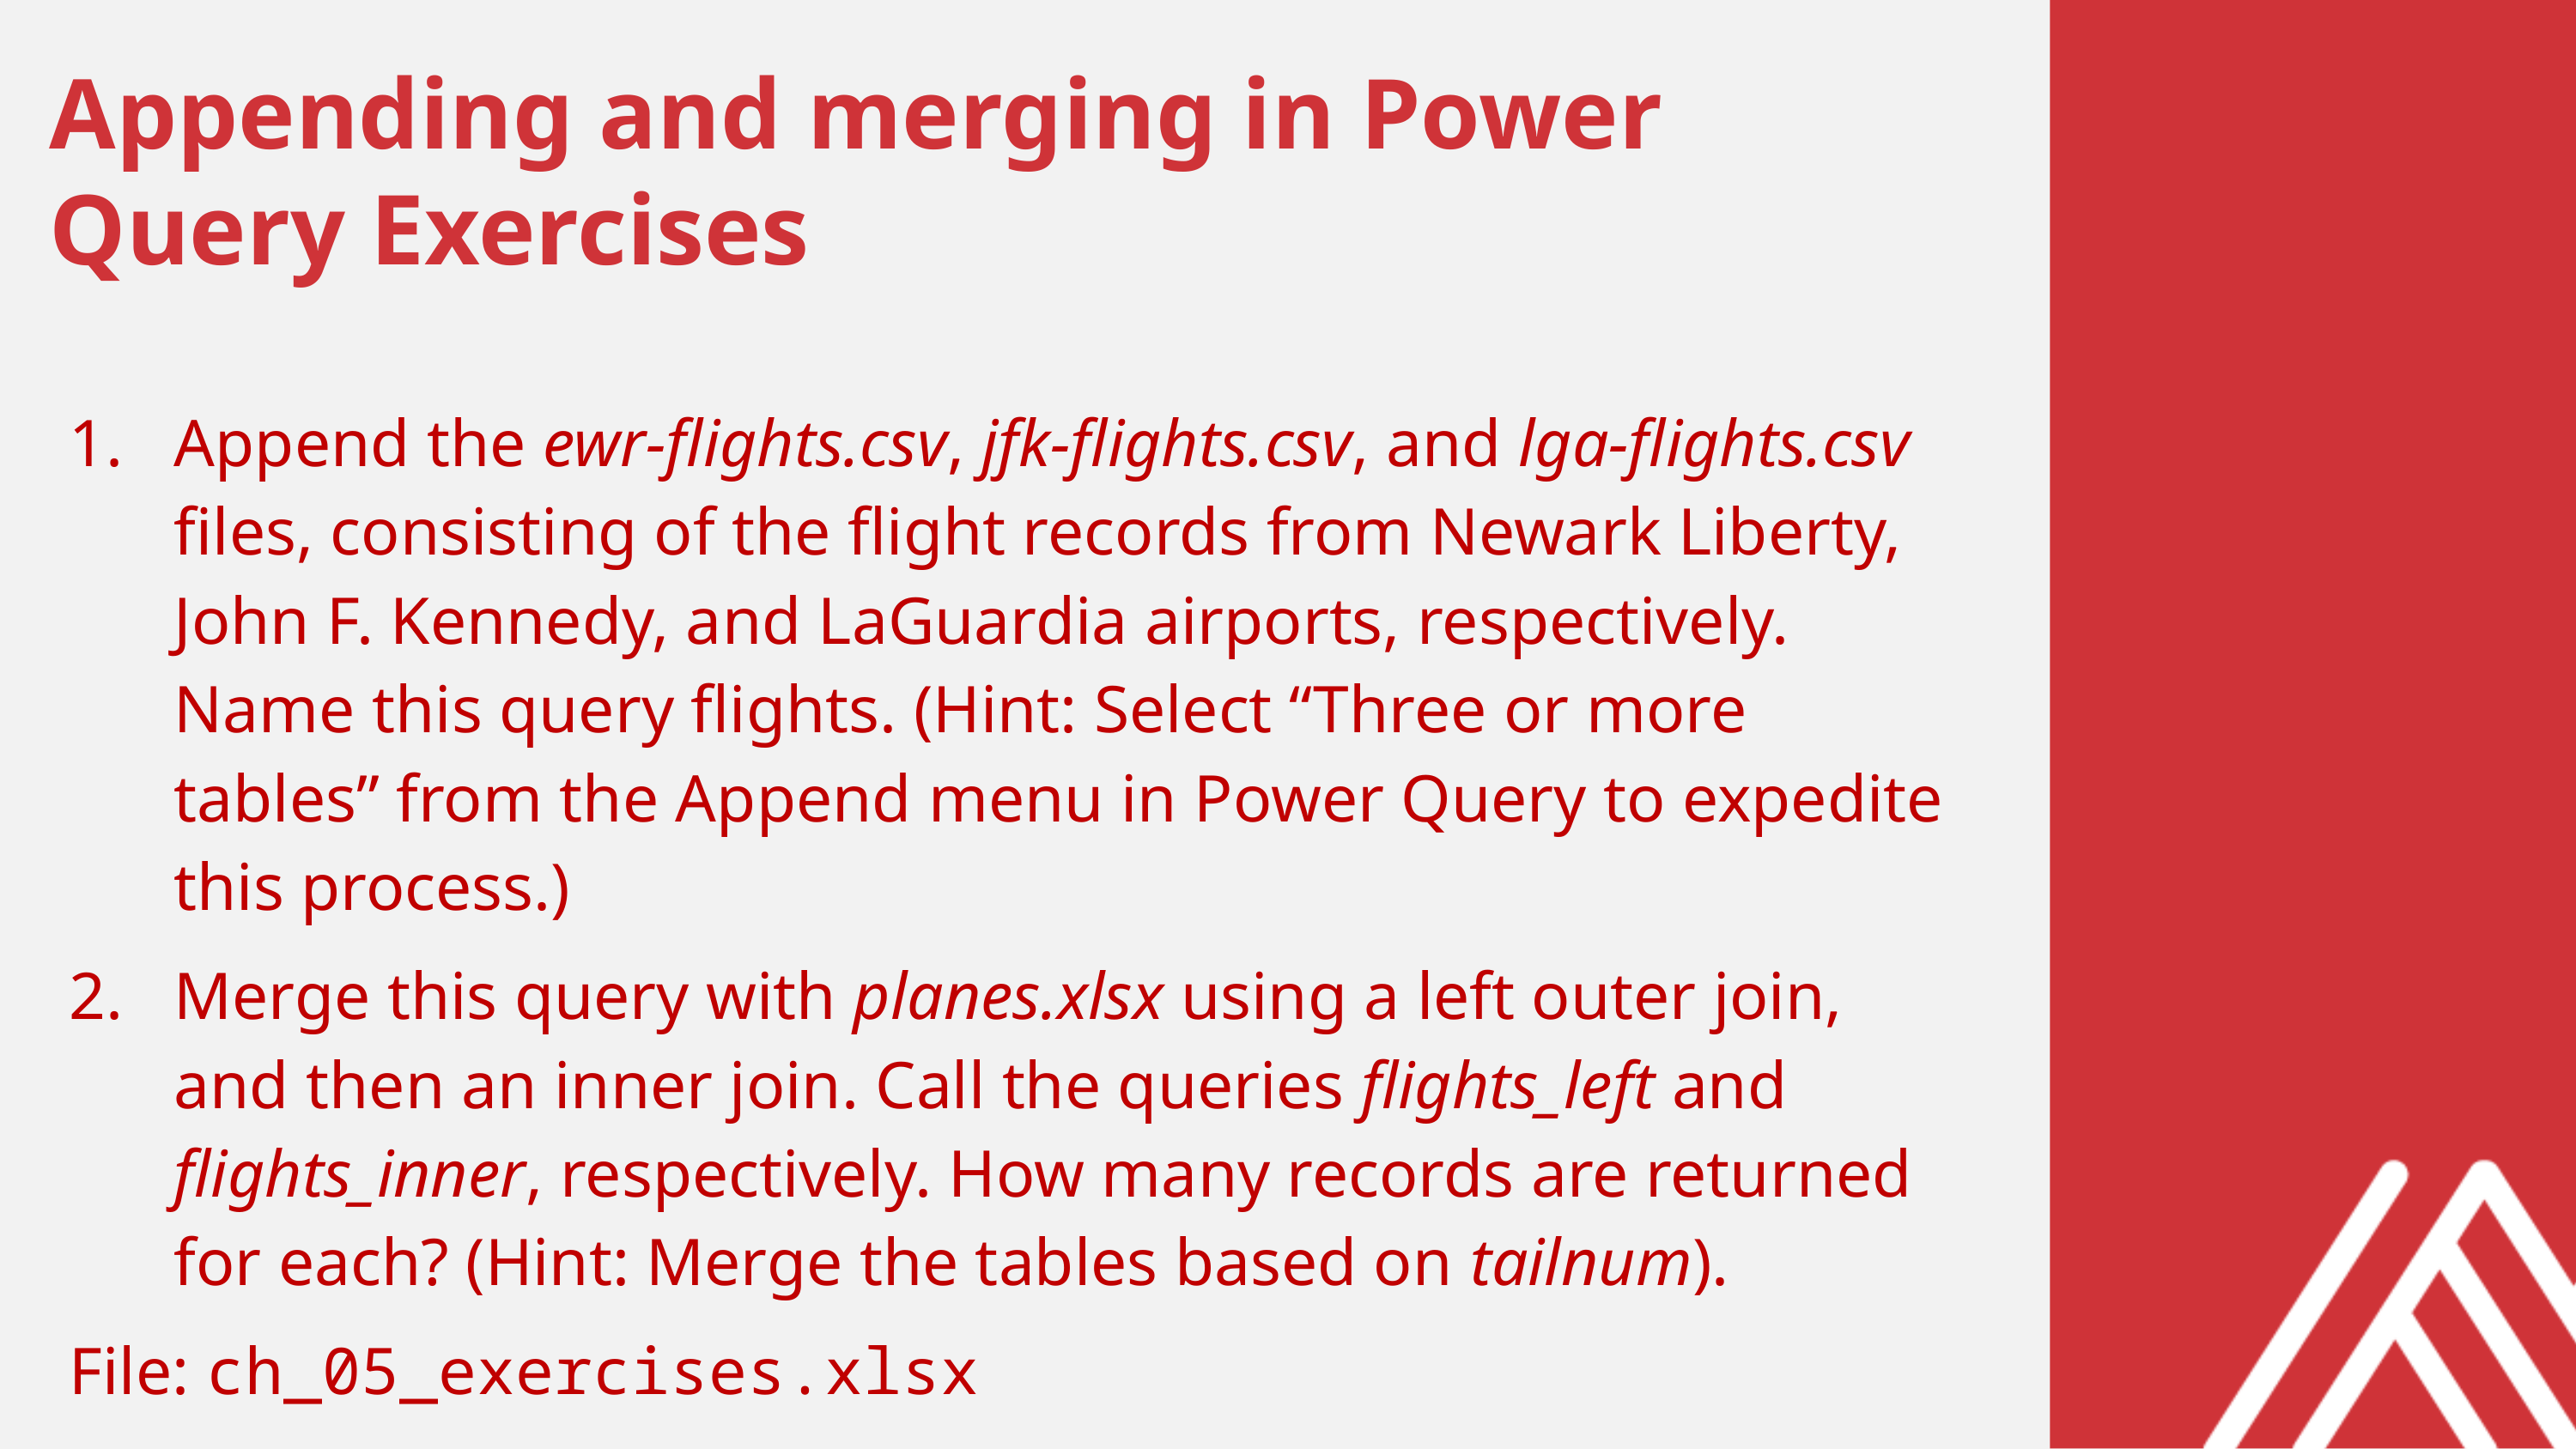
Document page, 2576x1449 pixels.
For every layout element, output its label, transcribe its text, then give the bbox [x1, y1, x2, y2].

text_box Appending and merging in Power Query Exercises Append the ewr-flights.csv, jfk-flights.csv, and lga-flights.csv files, consisting of the flight records from Newark Liberty, John F. Kennedy, and LaGuardia airports, respectively. Name this query flights. (Hint: Select “Three or more tables” from the Append menu in Power Query to expedite this process.) Merge this query with planes.xlsx using a left outer join, and then an inner join. Call the queries flights_left and flights_inner, respectively. How many records are returned for each? (Hint: Merge the tables based on tailnum). File: ch_05_exercises.xlsx [36, 46, 1965, 1449]
text_box [2048, 0, 2576, 1449]
picture [2194, 1062, 2576, 1449]
